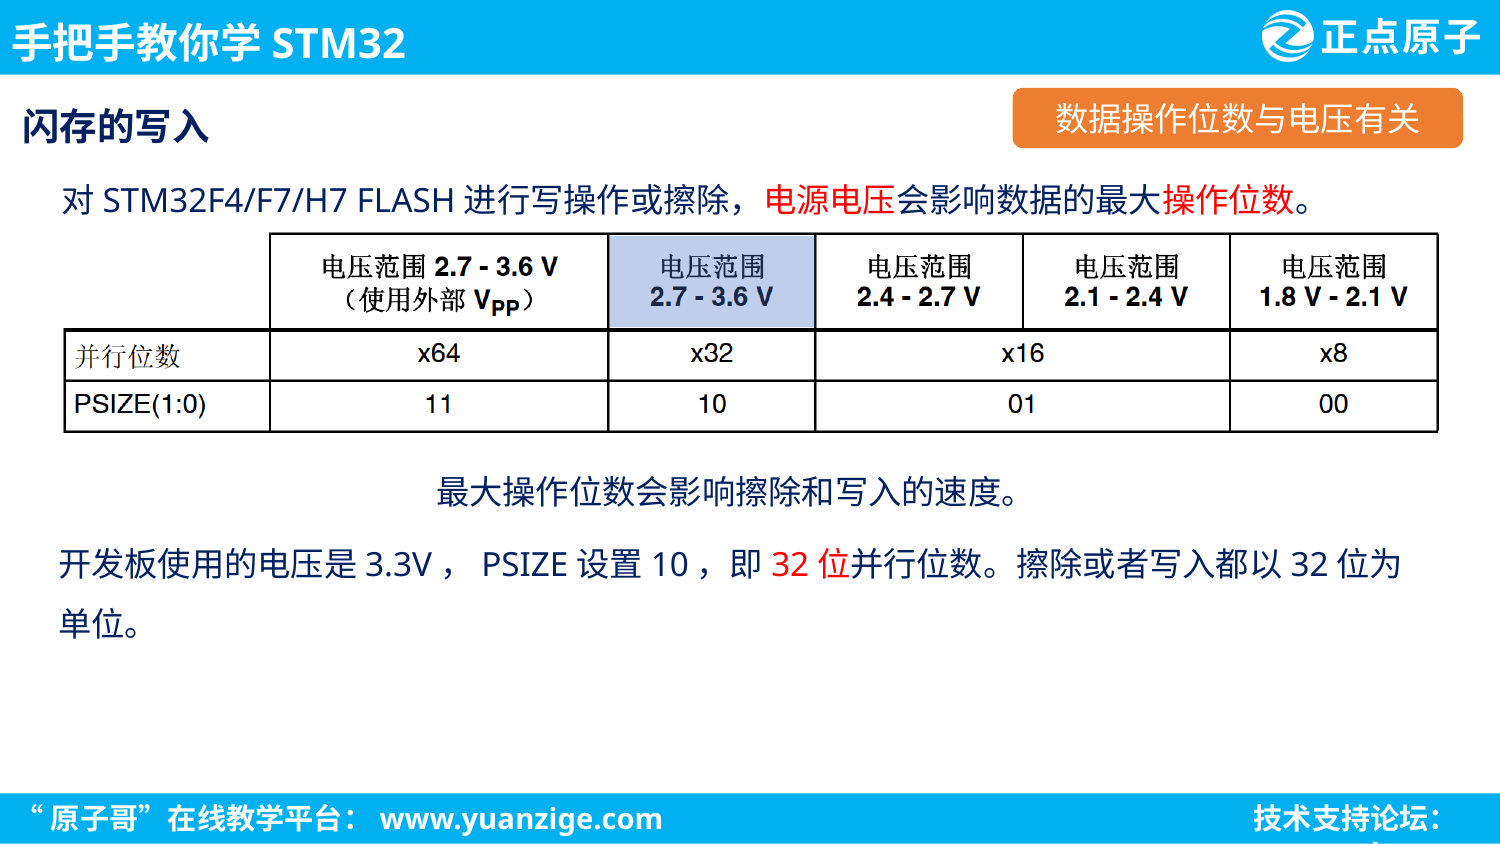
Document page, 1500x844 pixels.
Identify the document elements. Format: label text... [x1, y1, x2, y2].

text_box [0, 0, 1500, 76]
text_box “原子哥”在线教学平台：www.yuanzige.com [0, 793, 883, 843]
picture [1263, 27, 1307, 61]
text_box 数据操作位数与电压有关 [1011, 86, 1465, 150]
picture [1404, 20, 1438, 54]
picture [1445, 21, 1479, 54]
text_box 最大操作位数会影响擦除和写入的速度。 [421, 444, 1079, 516]
picture [1367, 18, 1396, 42]
picture [1391, 45, 1397, 53]
text_box 对STM32F4/F7/H7 FLASH进行写操作或擦除，电源电压会影响数据的最大操作位数。 [46, 151, 1338, 227]
text_box 开发板使用的电压是3.3V，PSIZE设置10，即32位并行位数。擦除或者写入都以32位为单位。 [43, 516, 1448, 651]
picture [1267, 11, 1313, 45]
picture [58, 230, 1442, 436]
text_box 闪存的写入 [14, 77, 236, 152]
picture [1322, 21, 1357, 52]
text_box [0, 792, 1500, 844]
picture [1412, 44, 1418, 52]
text_box 手把手教你学STM32 [0, 0, 967, 75]
picture [1431, 44, 1438, 52]
text_box 技术支持论坛：www.openedv.com [967, 793, 1480, 844]
picture [1364, 45, 1370, 53]
